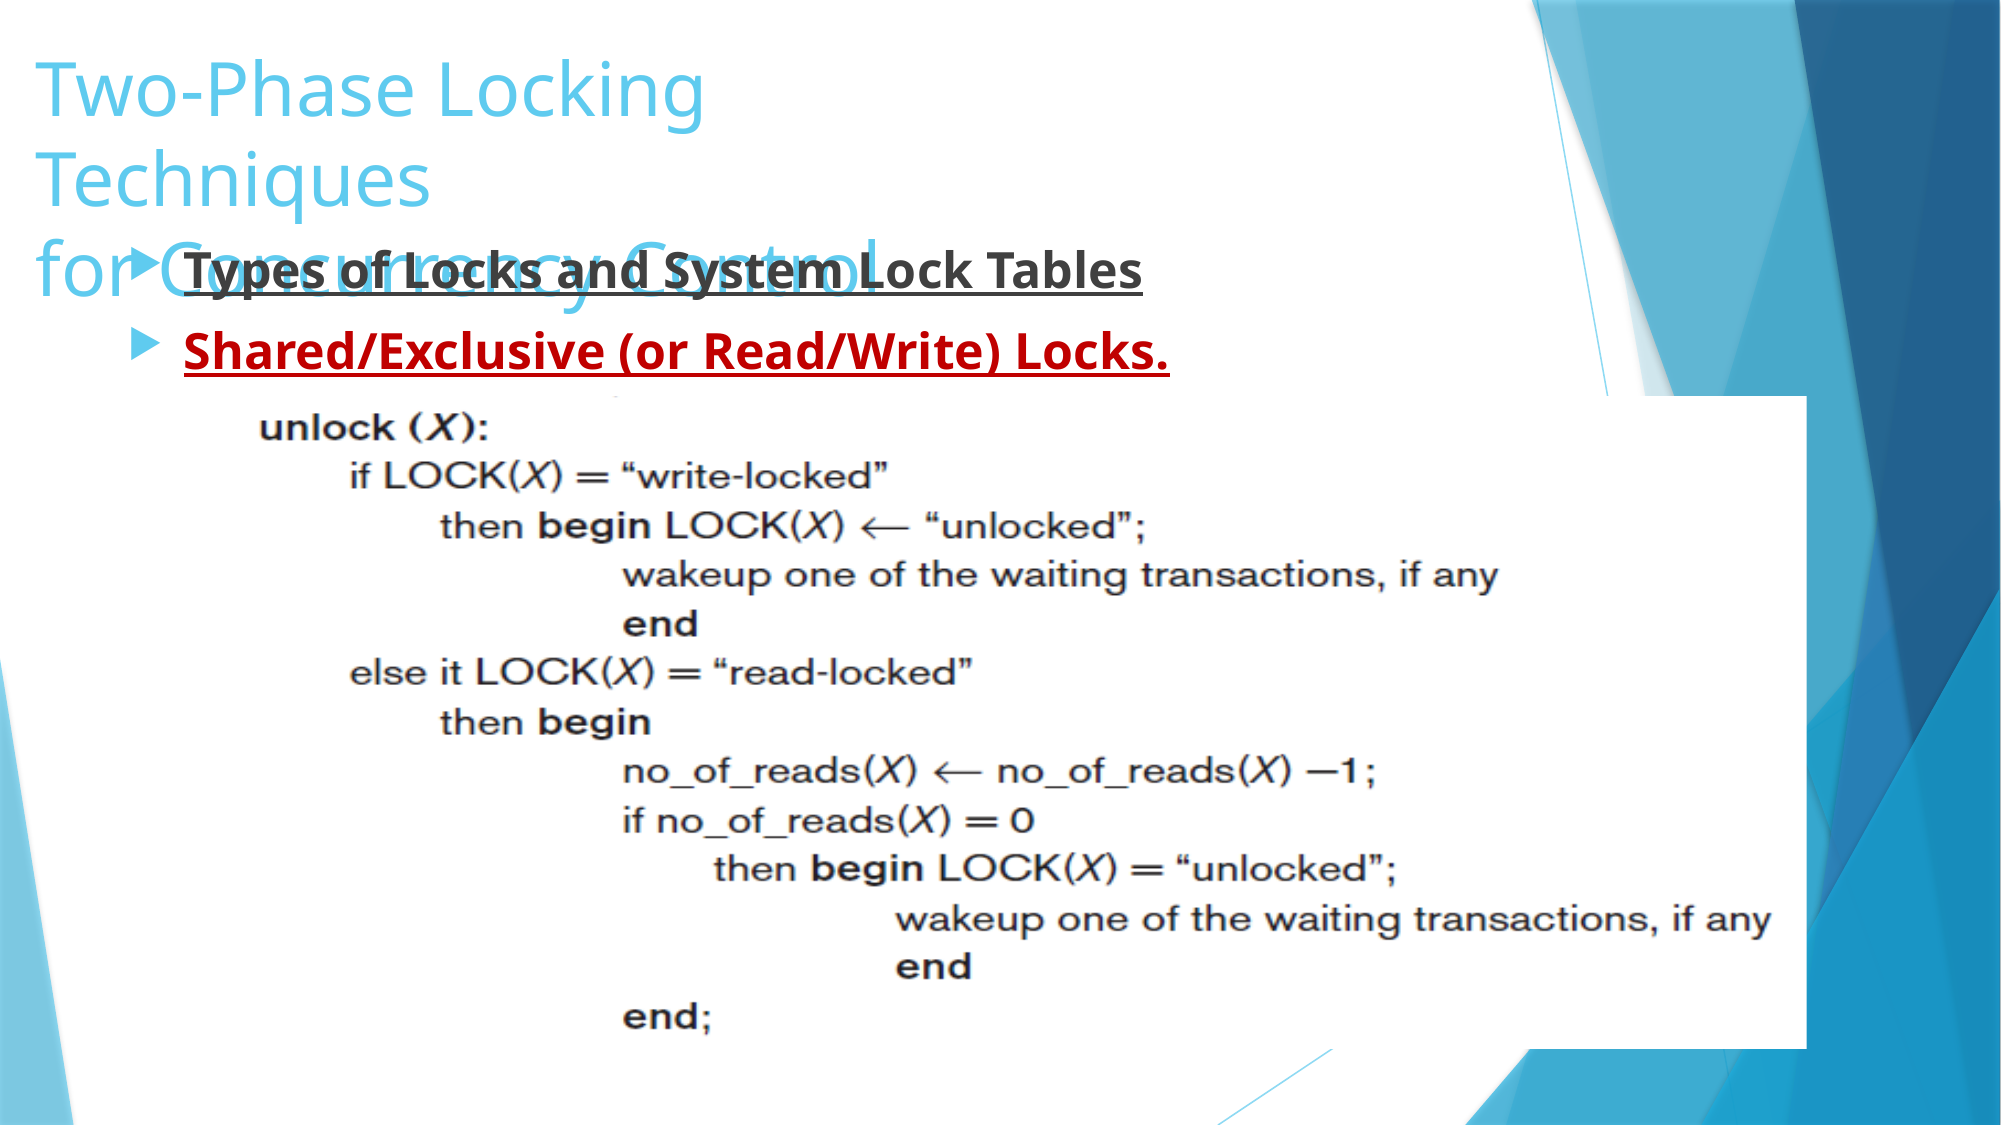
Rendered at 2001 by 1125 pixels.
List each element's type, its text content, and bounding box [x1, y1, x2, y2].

picture [226, 396, 1808, 1049]
list Types of Locks and System Lock Tables Shared/Exclusive (or Read/Write) Locks. [112, 231, 1410, 1109]
title Two-Phase Locking Techniques for Concurrency Control [20, 33, 1125, 251]
